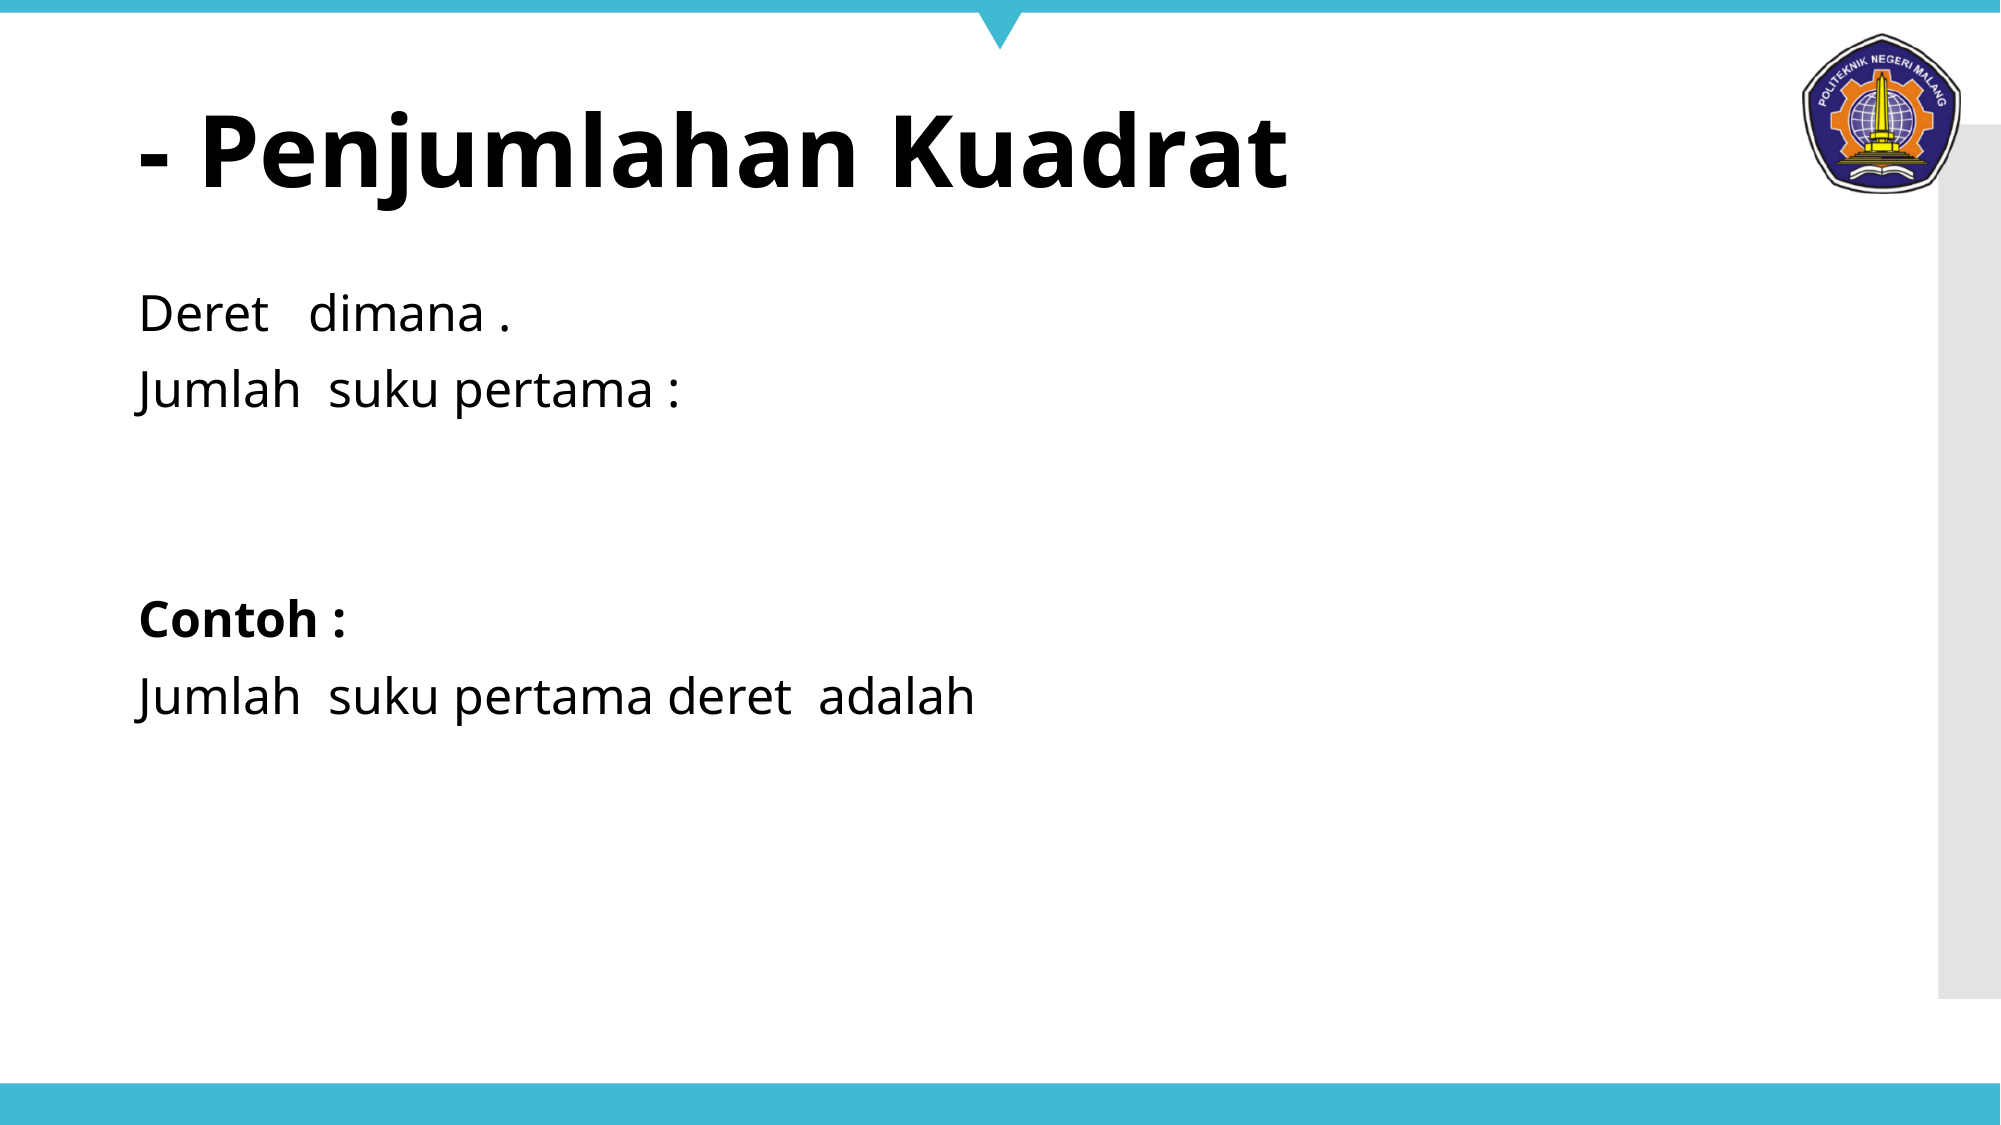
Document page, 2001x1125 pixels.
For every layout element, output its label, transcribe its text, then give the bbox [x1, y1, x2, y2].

text_box [621, 456, 1745, 1022]
picture [1801, 33, 1962, 194]
list - Penjumlahan Kuadrat [124, 36, 1509, 274]
text_box [0, 98, 565, 1029]
